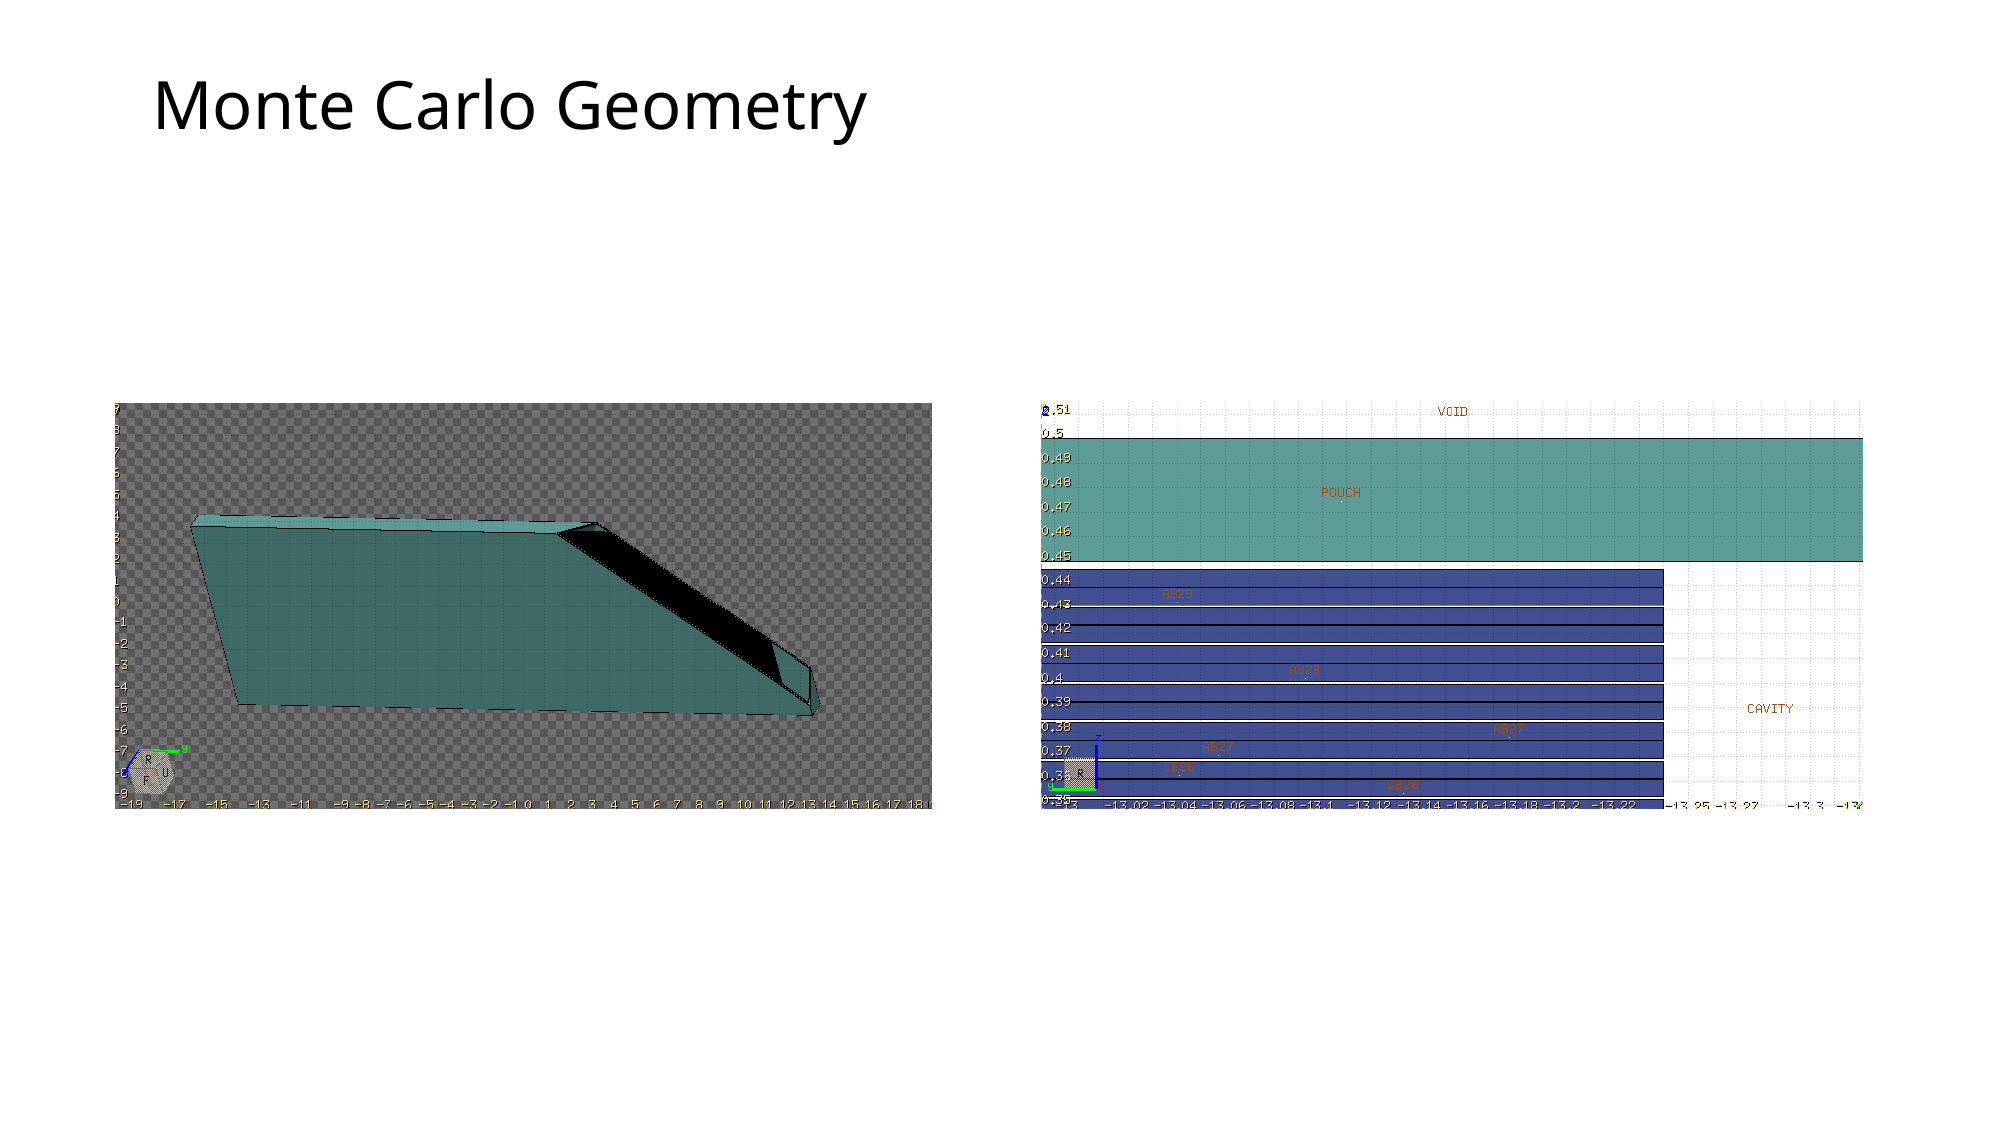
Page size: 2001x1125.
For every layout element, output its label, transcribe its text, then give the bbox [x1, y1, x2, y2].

picture [115, 403, 932, 809]
picture [1041, 403, 1863, 809]
title Monte Carlo Geometry [137, 42, 1863, 168]
